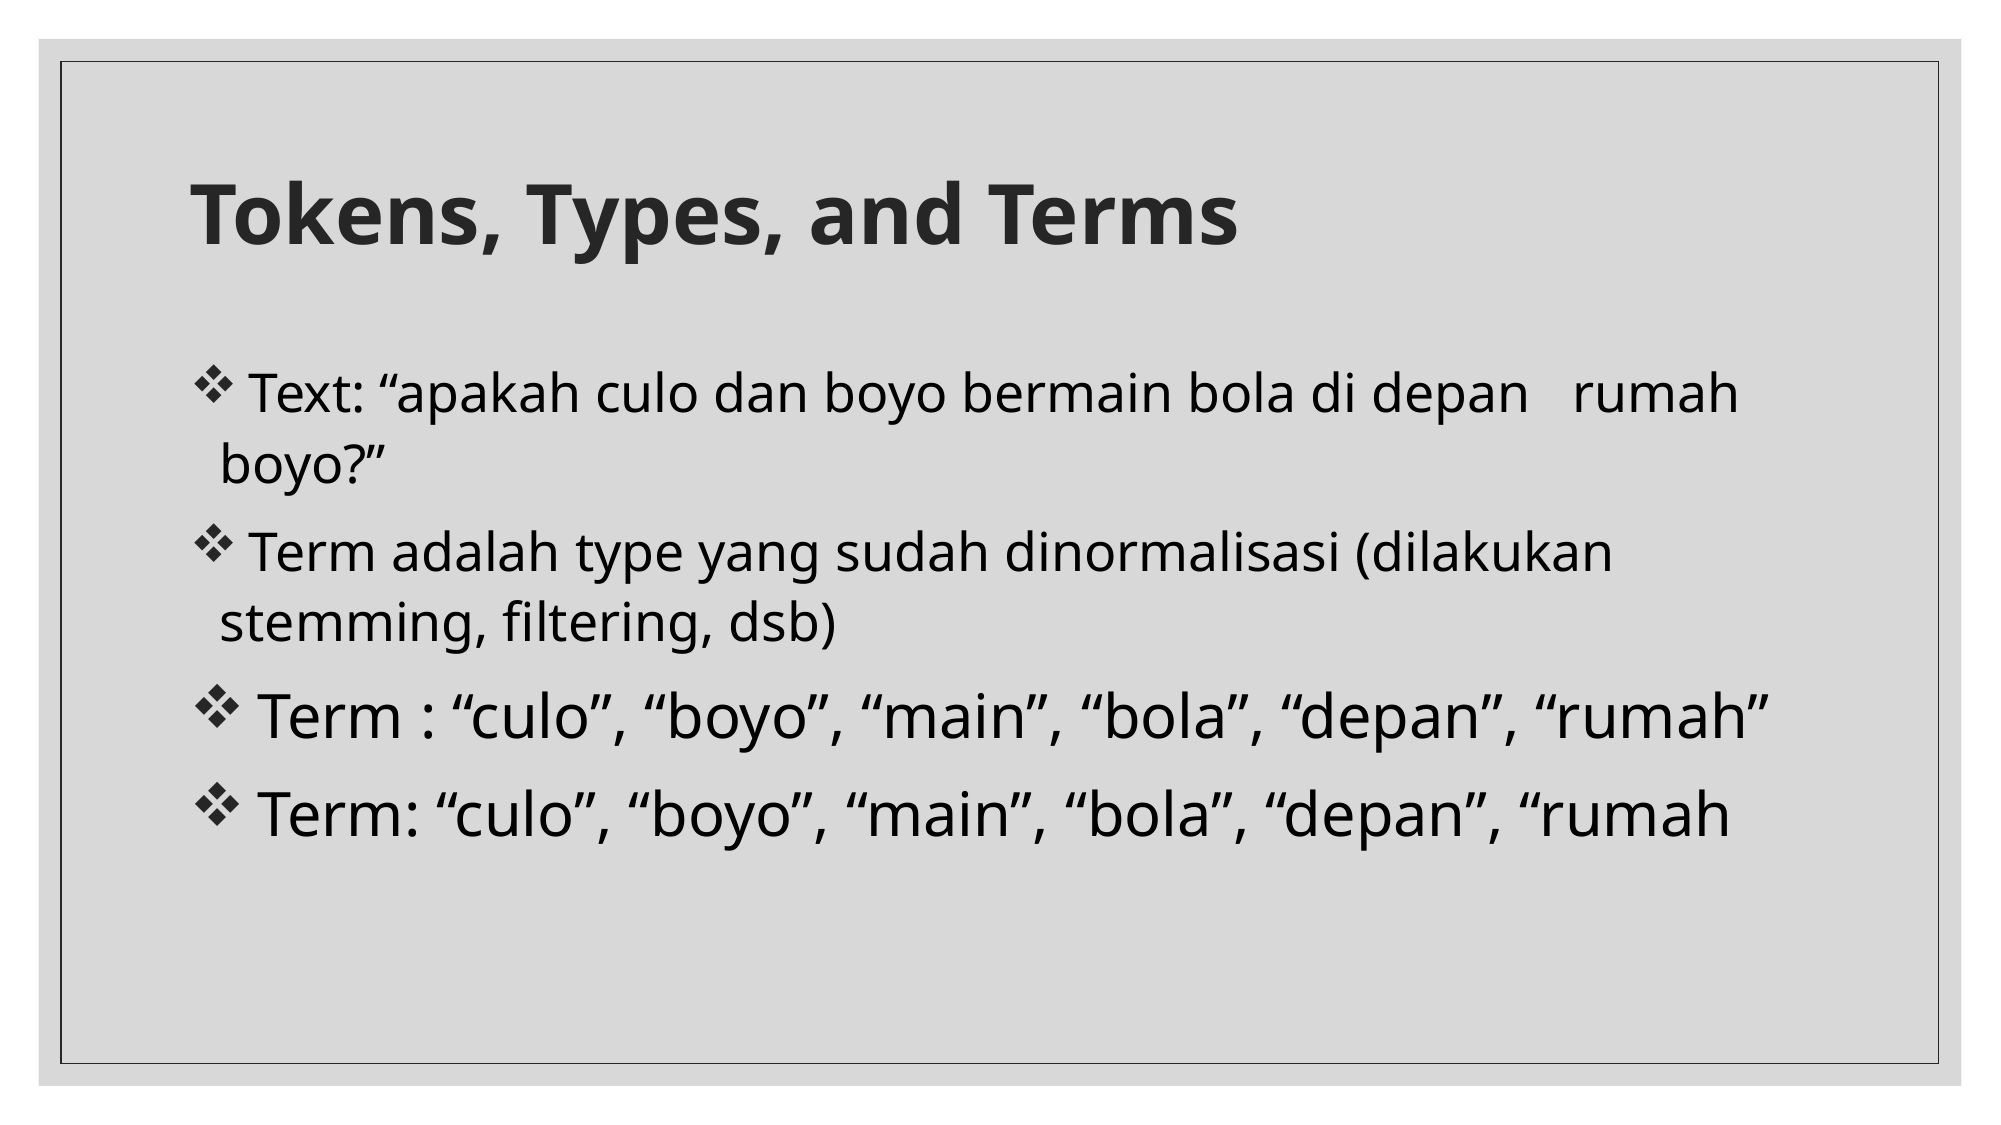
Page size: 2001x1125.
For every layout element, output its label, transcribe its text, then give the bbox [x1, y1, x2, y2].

list Text: “apakah culo dan boyo bermain bola di depan rumah boyo?” Term adalah type yang sudah dinormalisasi (dilakukan stemming, filtering, dsb) Term : “culo”, “boyo”, “main”, “bola”, “depan”, “rumah” Term: “culo”, “boyo”, “main”, “bola”, “depan”, “rumah [174, 345, 1825, 977]
title Tokens, Types, and Terms [174, 105, 1825, 331]
